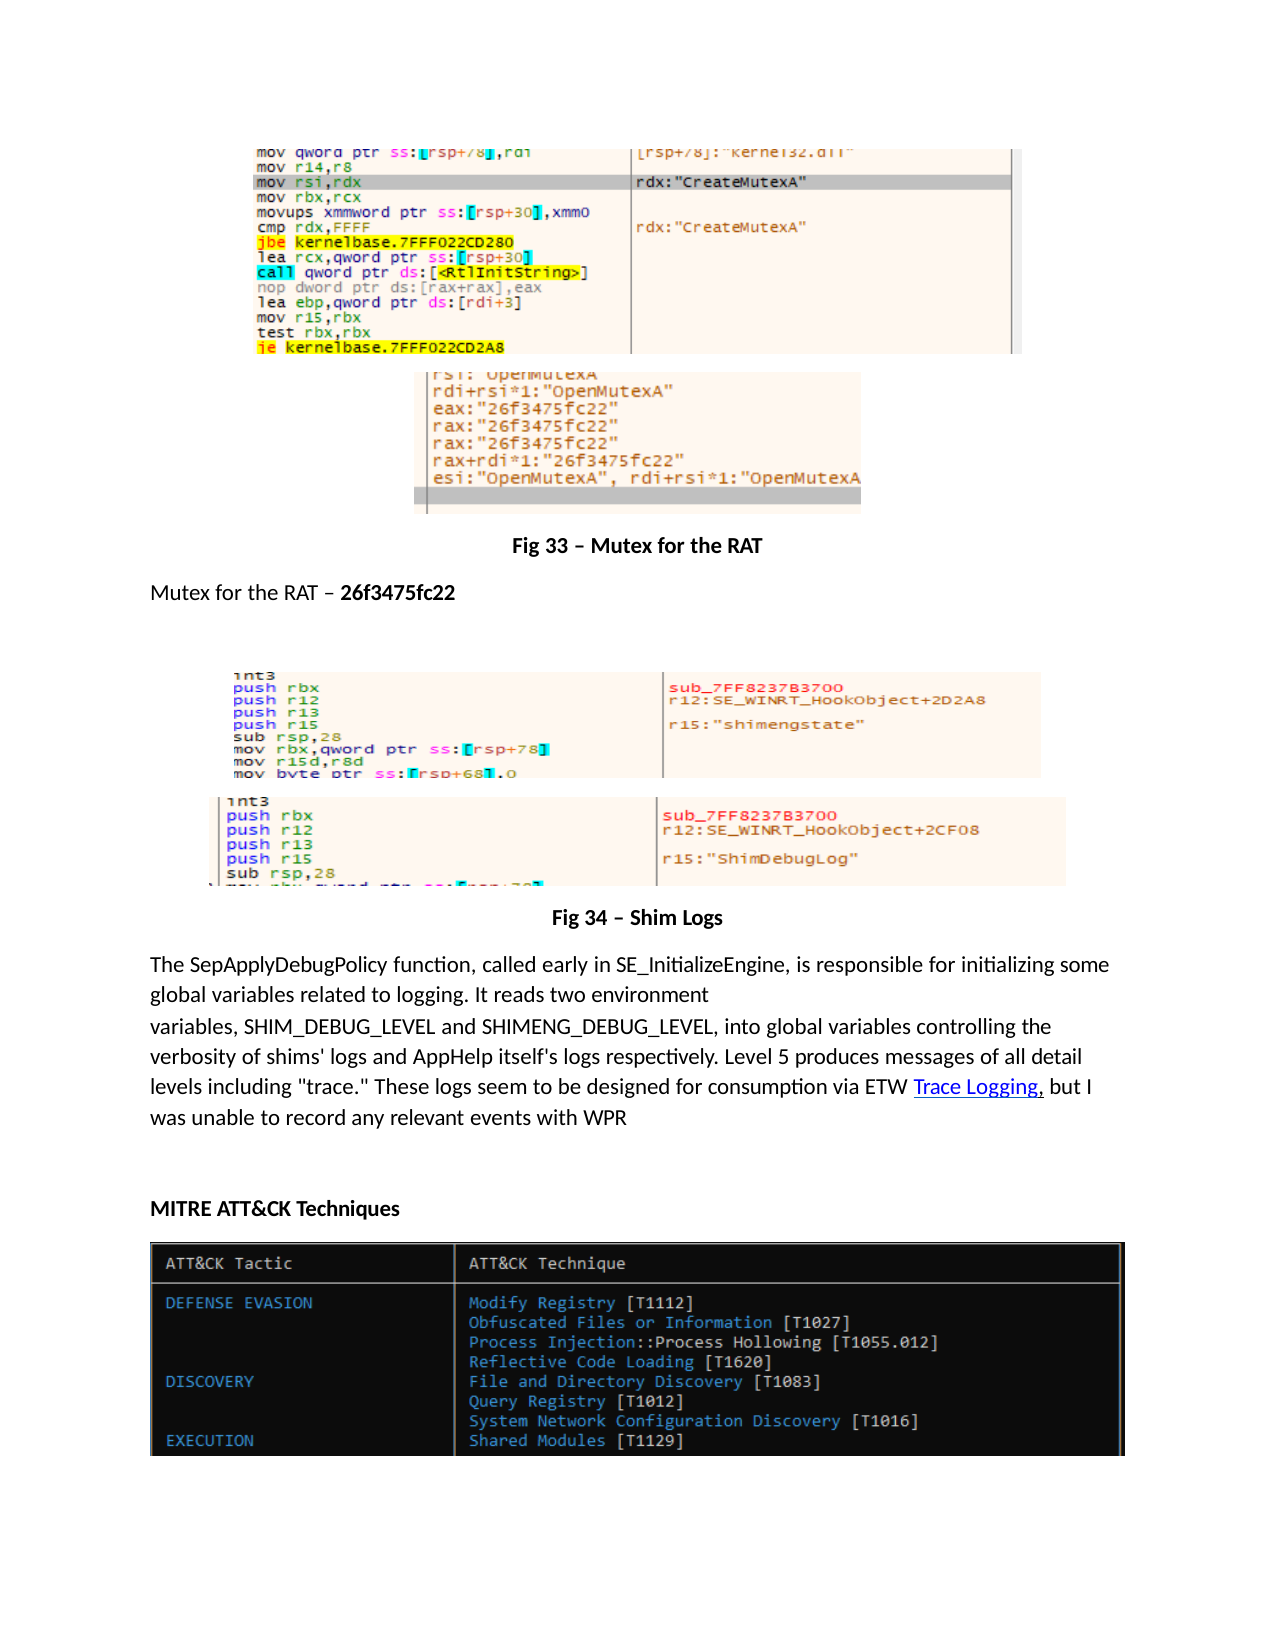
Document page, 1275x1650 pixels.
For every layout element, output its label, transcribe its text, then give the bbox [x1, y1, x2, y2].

picture [149, 1242, 1126, 1456]
picture [252, 149, 1022, 354]
picture [414, 372, 861, 514]
text_box Fig 33 – Mutex for the RAT Mutex for the RAT – 26f3475fc22 [147, 528, 765, 606]
picture [234, 672, 1041, 778]
text_box Fig 34 – Shim Logs The SepApplyDebugPolicy function, called early in SE_InitializeEngine, is responsible for initializing some global variables related to logging. It reads two environment variables, SHIM_DEBUG_LEVEL and SHIMENG_DEBUG_LEVEL, into global variables controlling the verbosity of shims' logs and AppHelp itself's logs respectively. Level 5 produces messages of all detail levels including "trace." These logs seem to be designed for consumption via ETW Trace Logging, but I was unable to record any relevant events with WPR MITRE ATT&CK Techniques [147, 900, 1118, 1221]
picture [209, 797, 1066, 886]
